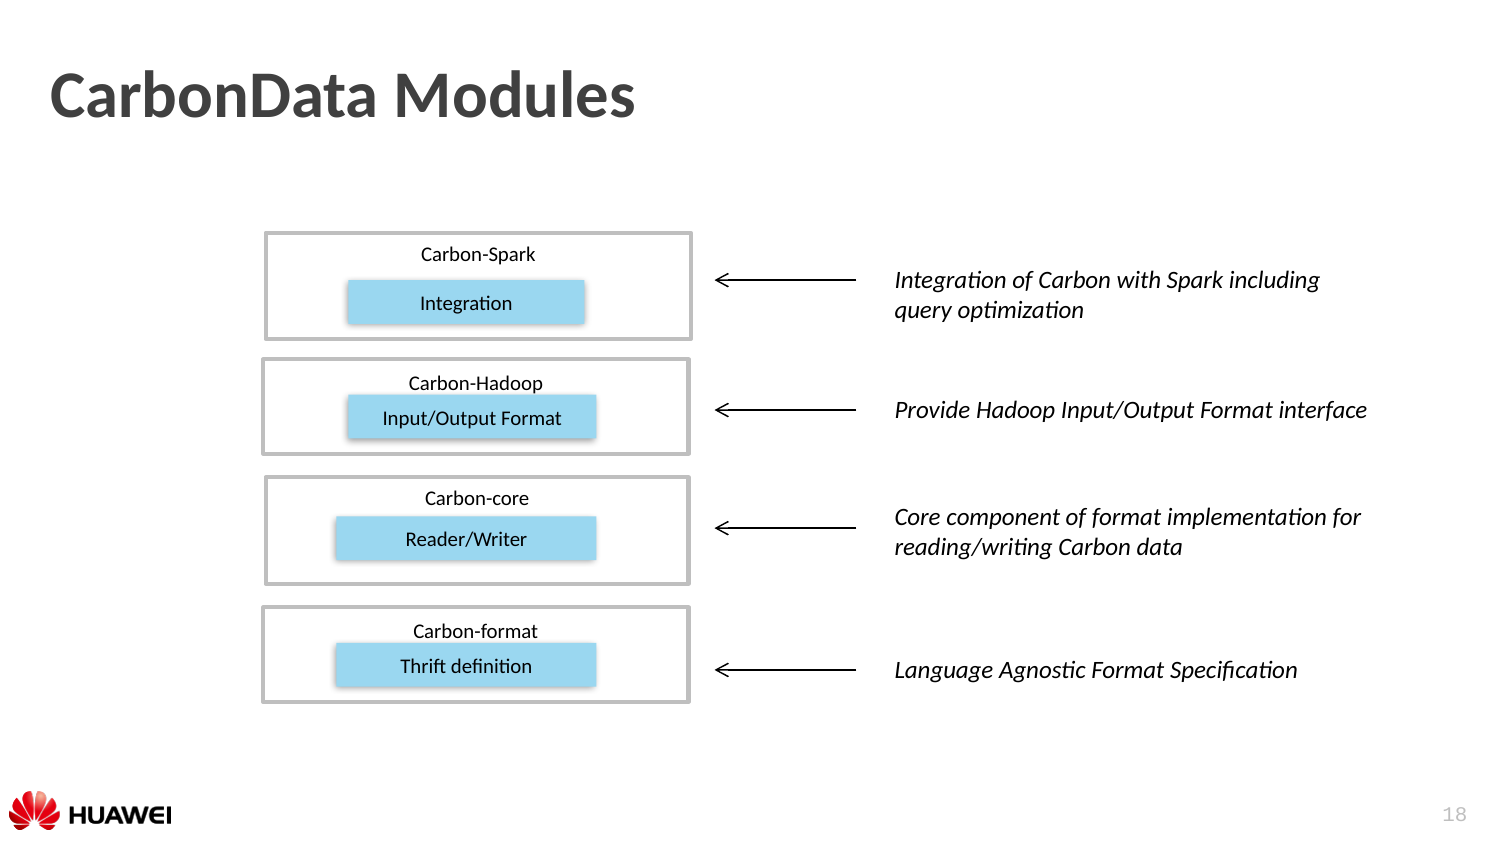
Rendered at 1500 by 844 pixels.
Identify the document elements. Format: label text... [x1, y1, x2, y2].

text_box Carbon-format [261, 605, 691, 704]
text_box Core component of format implementation for reading/writing Carbon data [879, 492, 1400, 568]
text_box Thrift definition [336, 642, 597, 687]
text_box Provide Hadoop Input/Output Format interface [879, 386, 1400, 432]
text_box Input/Output Format [348, 394, 597, 439]
text_box Reader/Writer [336, 516, 597, 561]
text_box CarbonData Modules [35, 43, 1500, 140]
text_box Carbon-Hadoop [261, 357, 691, 456]
picture [9, 791, 171, 830]
text_box Integration [348, 279, 585, 325]
text_box Language Agnostic Format Specification [879, 646, 1329, 691]
text_box Carbon-core [264, 475, 691, 586]
text_box Carbon-Spark [264, 231, 693, 341]
text_box Integration of Carbon with Spark including query optimization [879, 256, 1353, 332]
